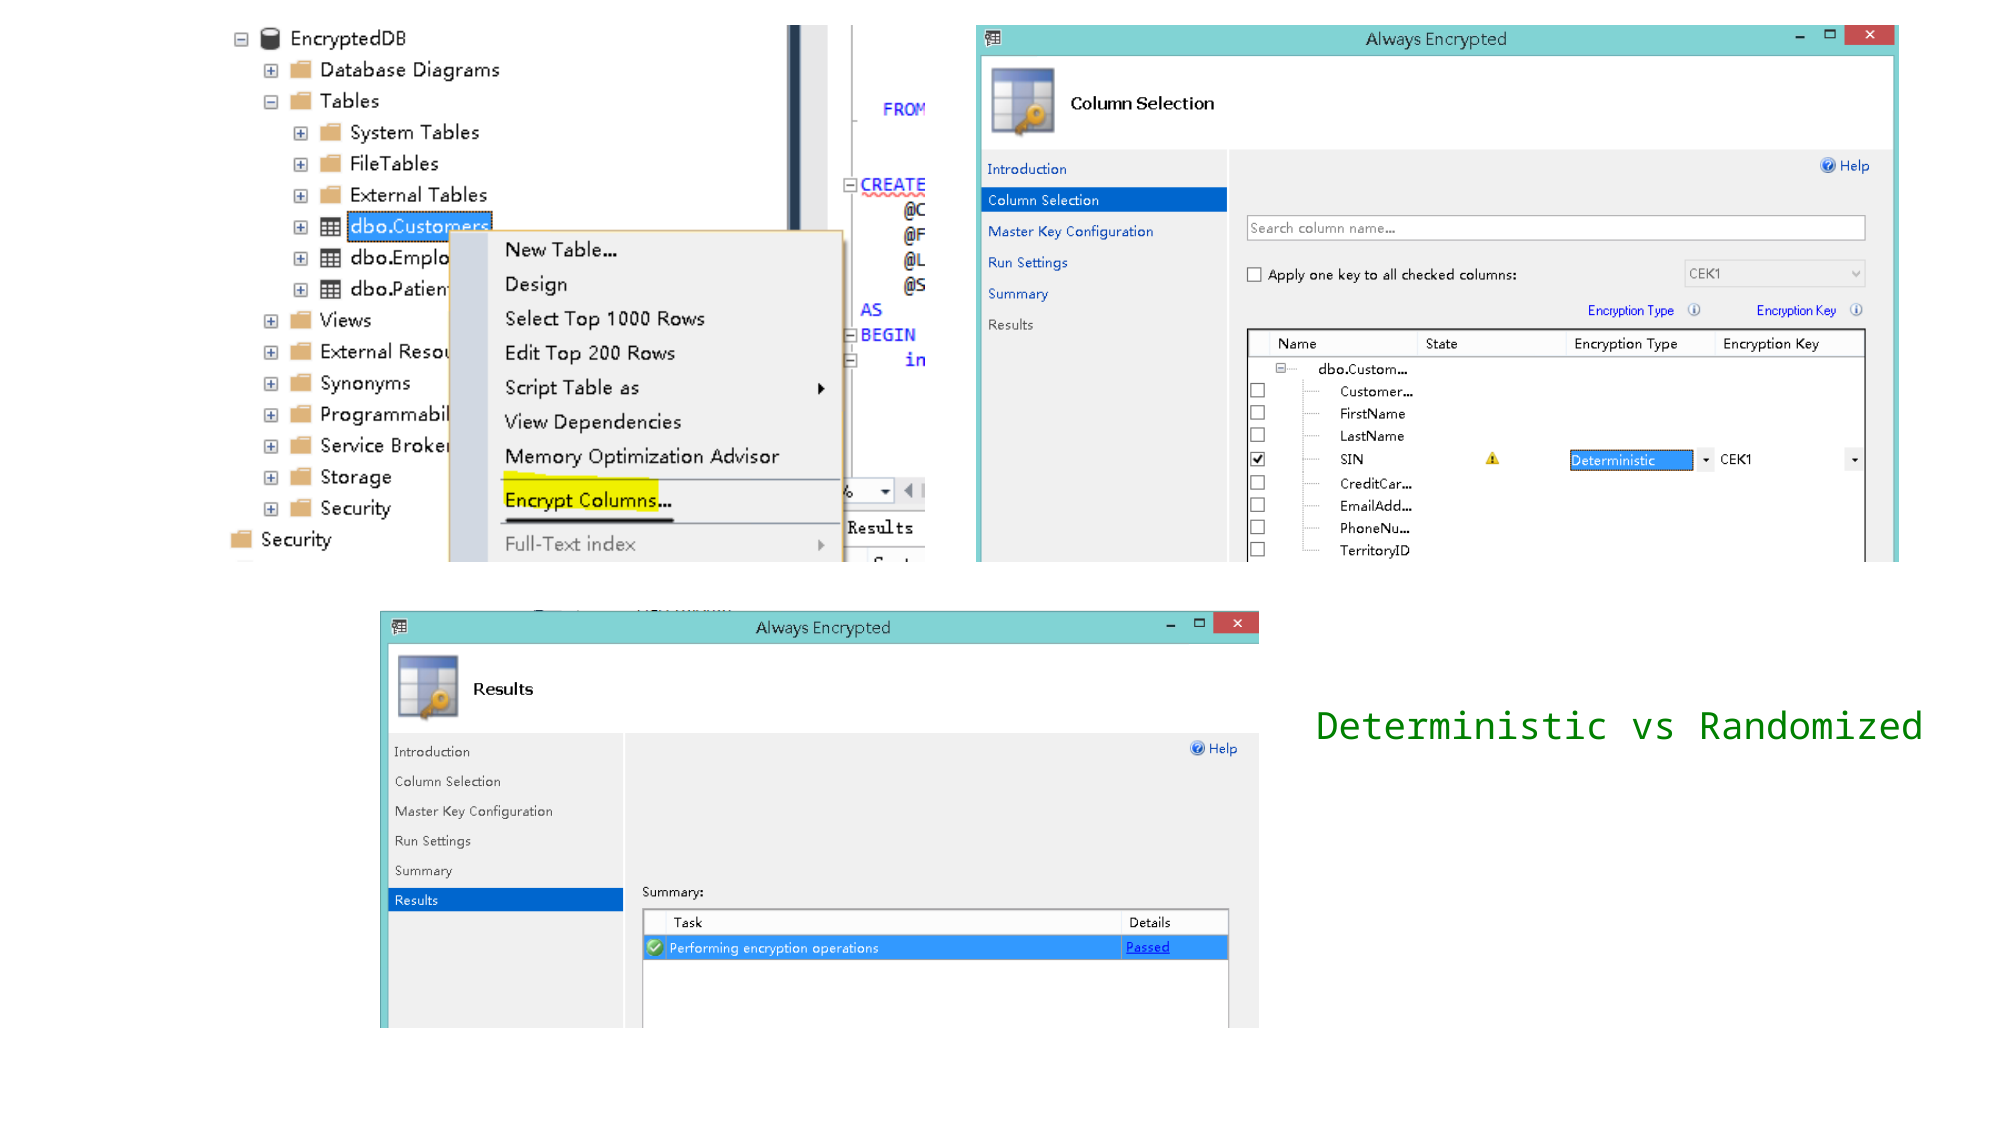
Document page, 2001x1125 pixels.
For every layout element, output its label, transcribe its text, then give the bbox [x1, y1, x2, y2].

picture [380, 610, 1259, 1028]
picture [975, 25, 1899, 562]
picture [222, 25, 925, 562]
text_box Deterministic vs Randomized [1301, 694, 1939, 754]
